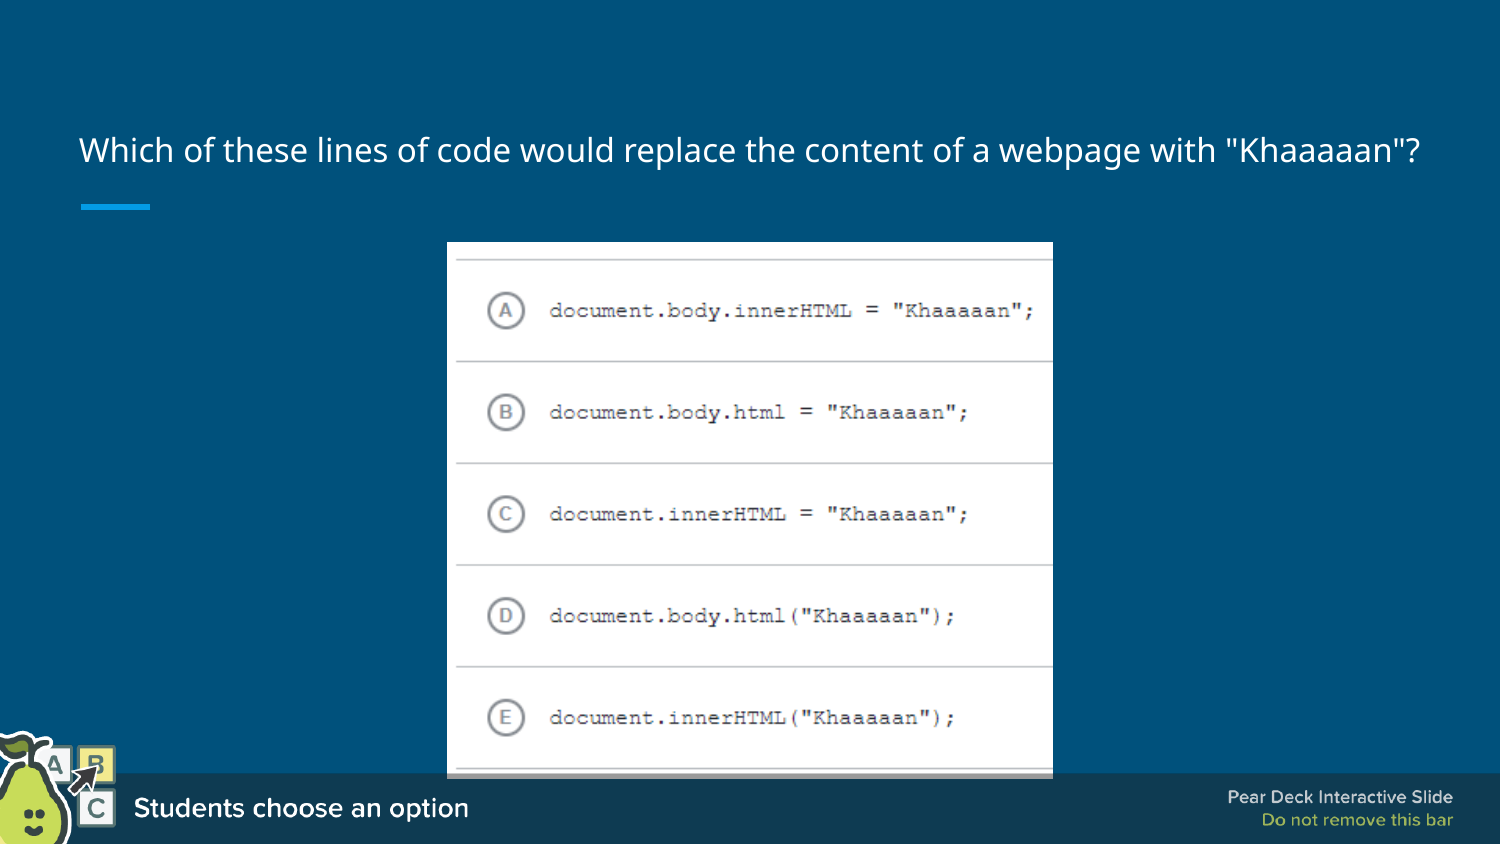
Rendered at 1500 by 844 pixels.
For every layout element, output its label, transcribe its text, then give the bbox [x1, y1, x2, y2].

title Which of these lines of code would replace the content of a webpage with "Khaaaaan"? [63, 75, 1437, 188]
picture [0, 243, 1500, 844]
